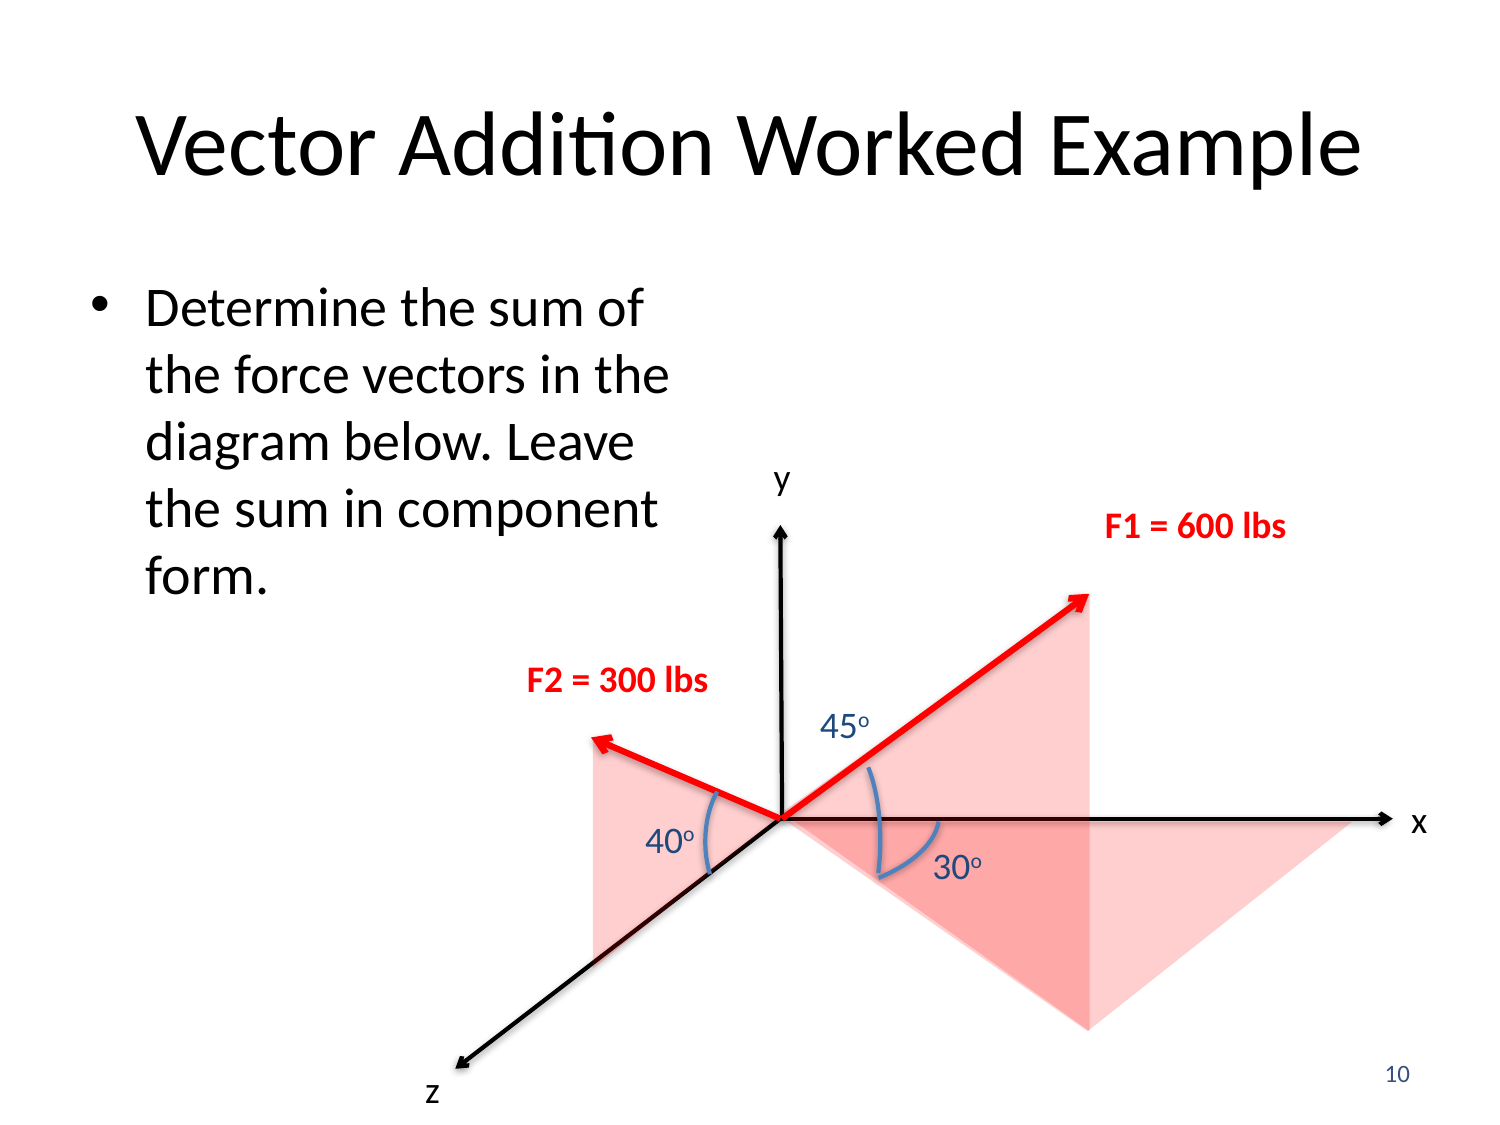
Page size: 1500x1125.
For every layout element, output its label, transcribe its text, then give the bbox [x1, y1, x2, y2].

text_box y [758, 445, 806, 506]
title Vector Addition Worked Example [75, 45, 1425, 233]
text_box F2 = 300 lbs [512, 647, 724, 708]
slide_number 10 [1074, 1042, 1425, 1103]
text_box 30o [917, 835, 1031, 895]
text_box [590, 737, 781, 819]
text_box x [1396, 788, 1443, 849]
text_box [781, 593, 1090, 819]
list Determine the sum of the force vectors in the diagram below. Leave the sum in component form. [75, 262, 706, 617]
text_box [858, 828, 1348, 1033]
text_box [455, 818, 781, 1069]
text_box z [410, 1058, 455, 1118]
text_box F1 = 600 lbs [1090, 493, 1302, 554]
text_box [786, 829, 939, 880]
